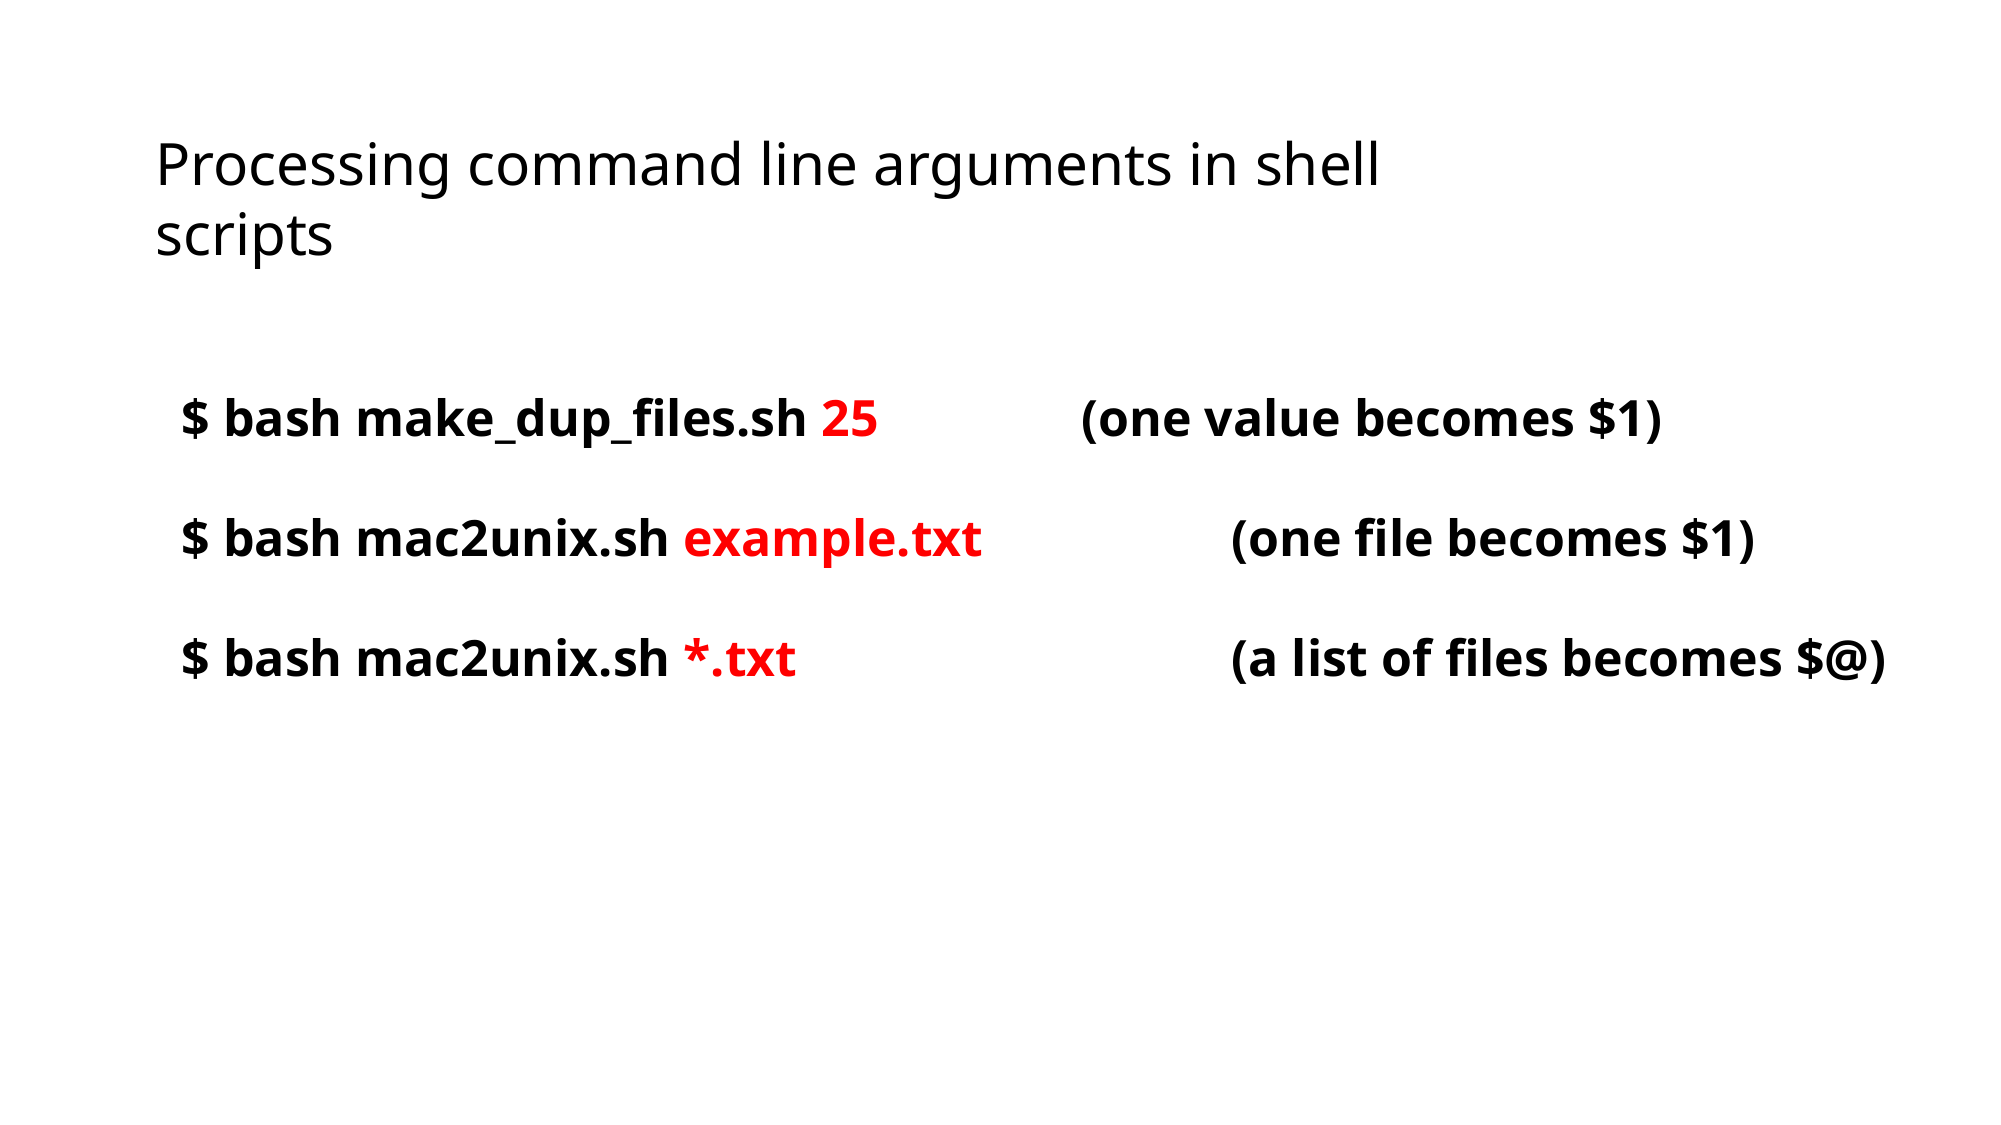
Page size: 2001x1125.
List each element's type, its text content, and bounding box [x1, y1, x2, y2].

text_box $ bash make_dup_files.sh 25 (one value becomes $1) $ bash mac2unix.sh example.txt (one file becomes $1) $ bash mac2unix.sh *.txt (a list of files becomes $@) [166, 379, 1902, 694]
text_box Processing command line arguments in shell scripts [140, 119, 1552, 275]
